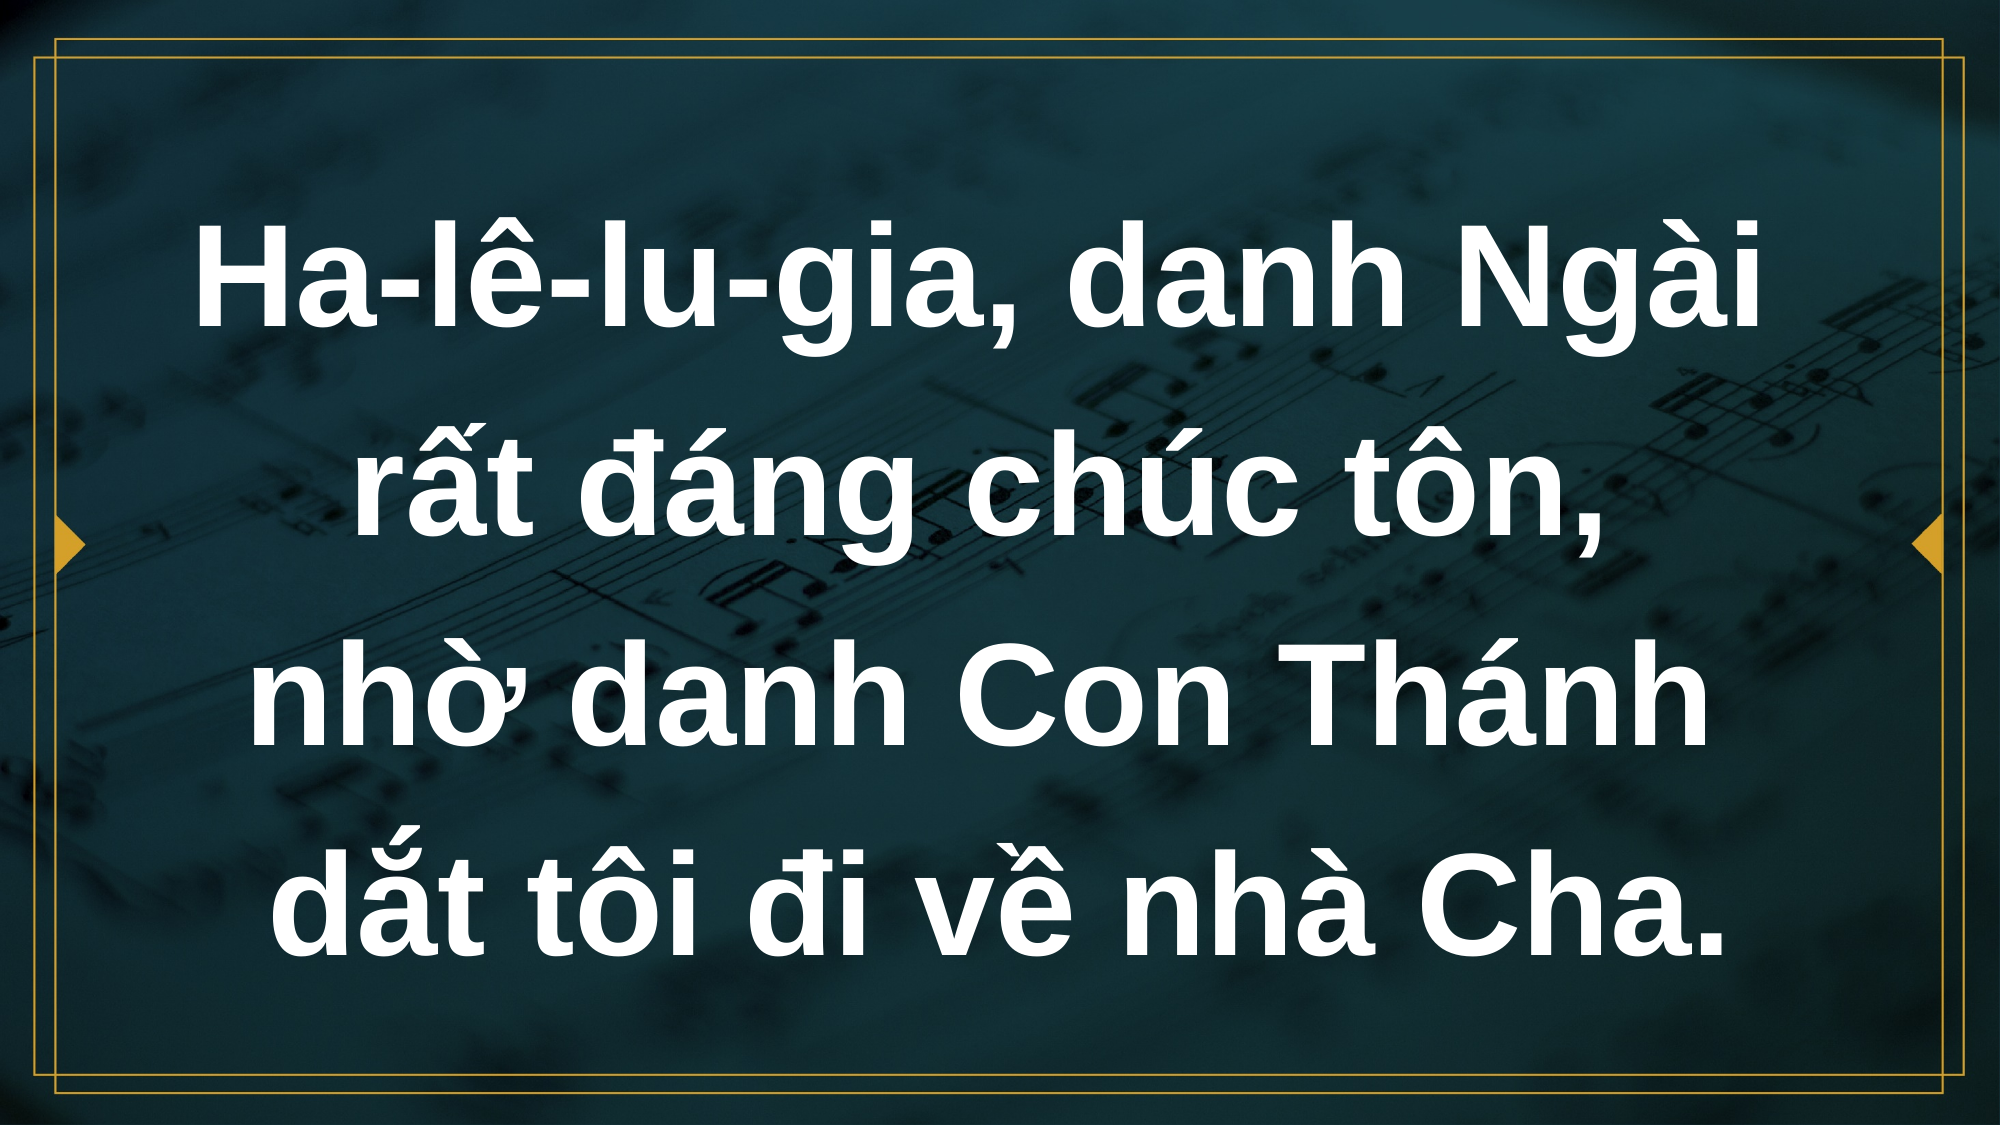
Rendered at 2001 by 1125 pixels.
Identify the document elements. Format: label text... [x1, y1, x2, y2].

title Ha-lê-lu-gia, danh Ngài rất đáng chúc tôn, nhờ danh Con Thánh dắt tôi đi về nhà Cha. [55, 53, 1945, 1077]
picture [0, 0, 2000, 1125]
